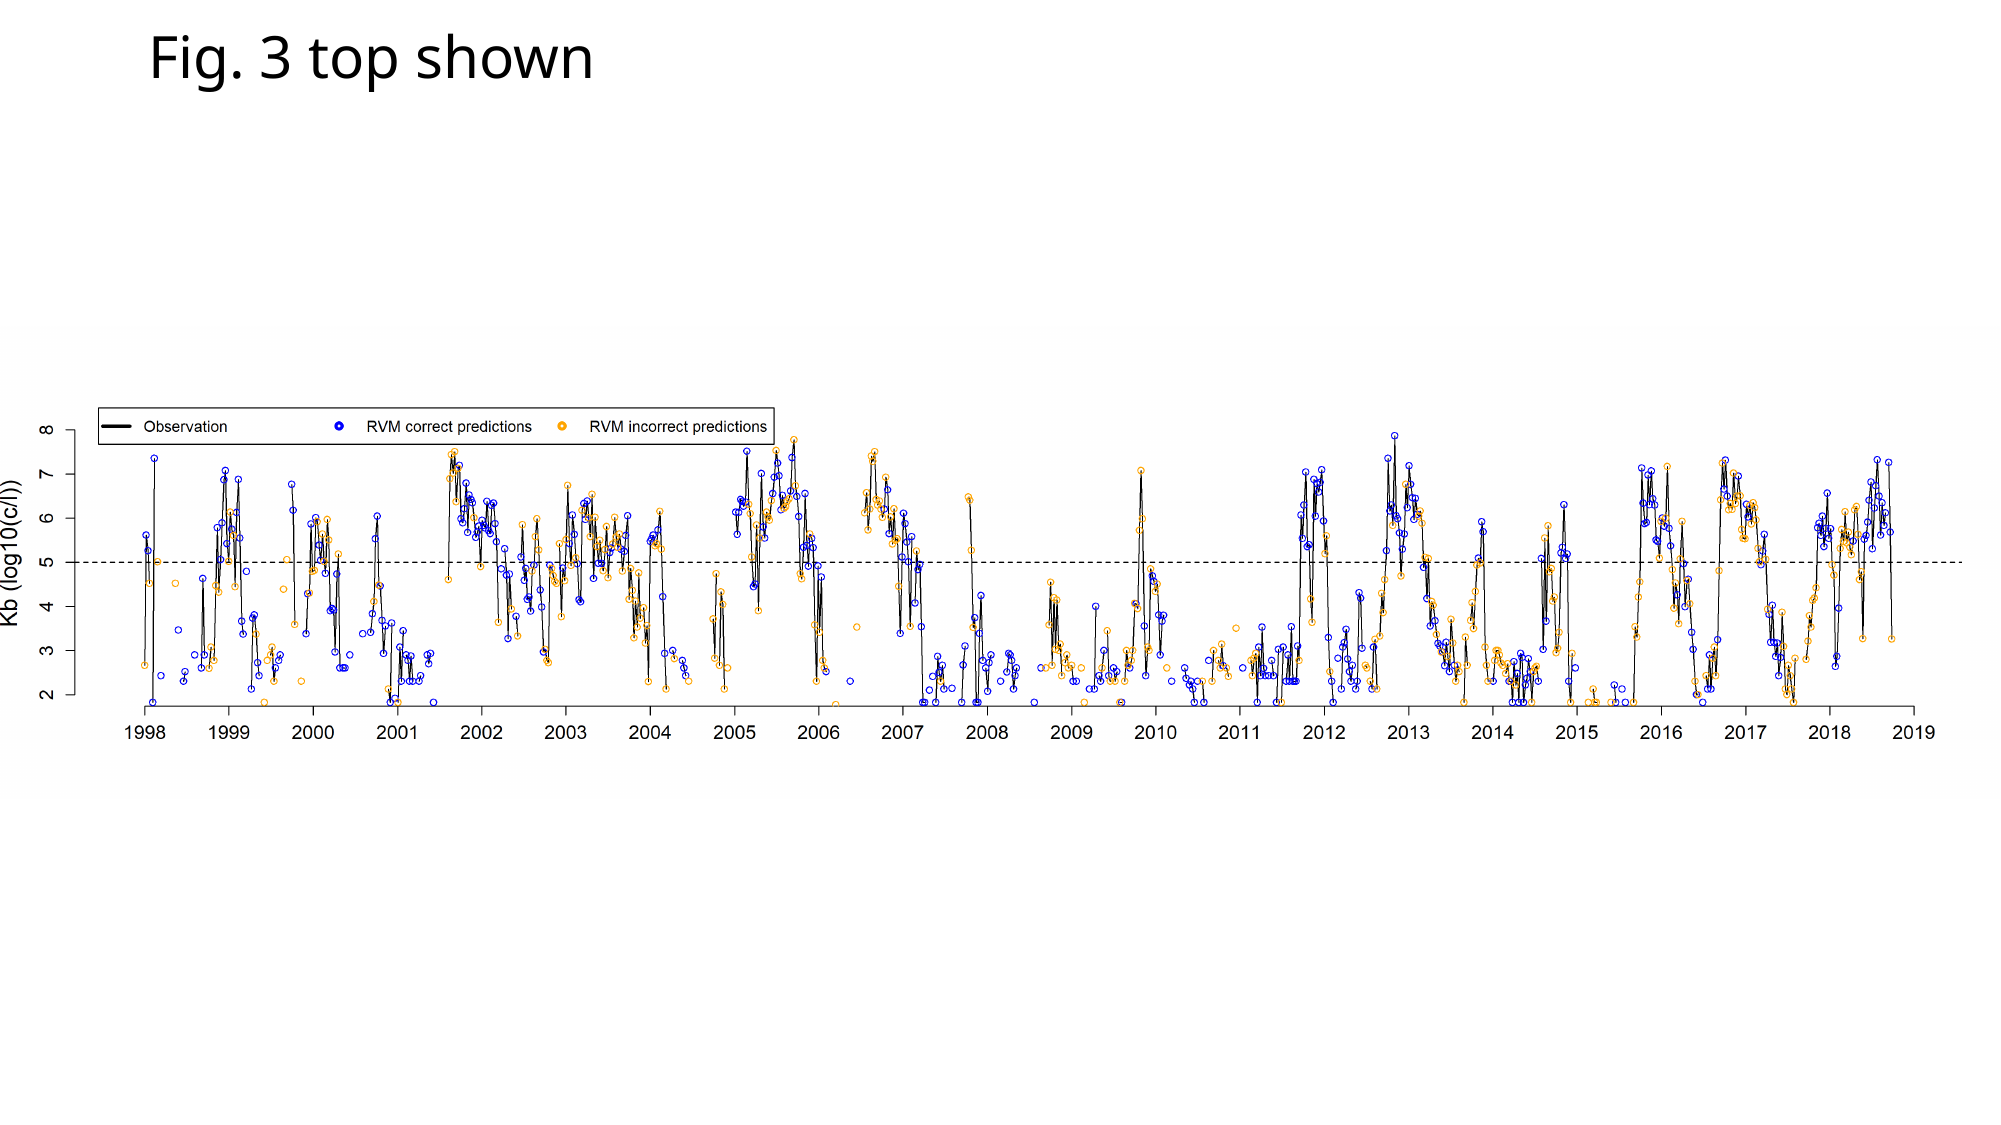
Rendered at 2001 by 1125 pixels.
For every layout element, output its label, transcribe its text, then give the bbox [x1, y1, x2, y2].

title Fig. 3 top shown [133, 0, 1859, 120]
picture [0, 326, 2000, 799]
